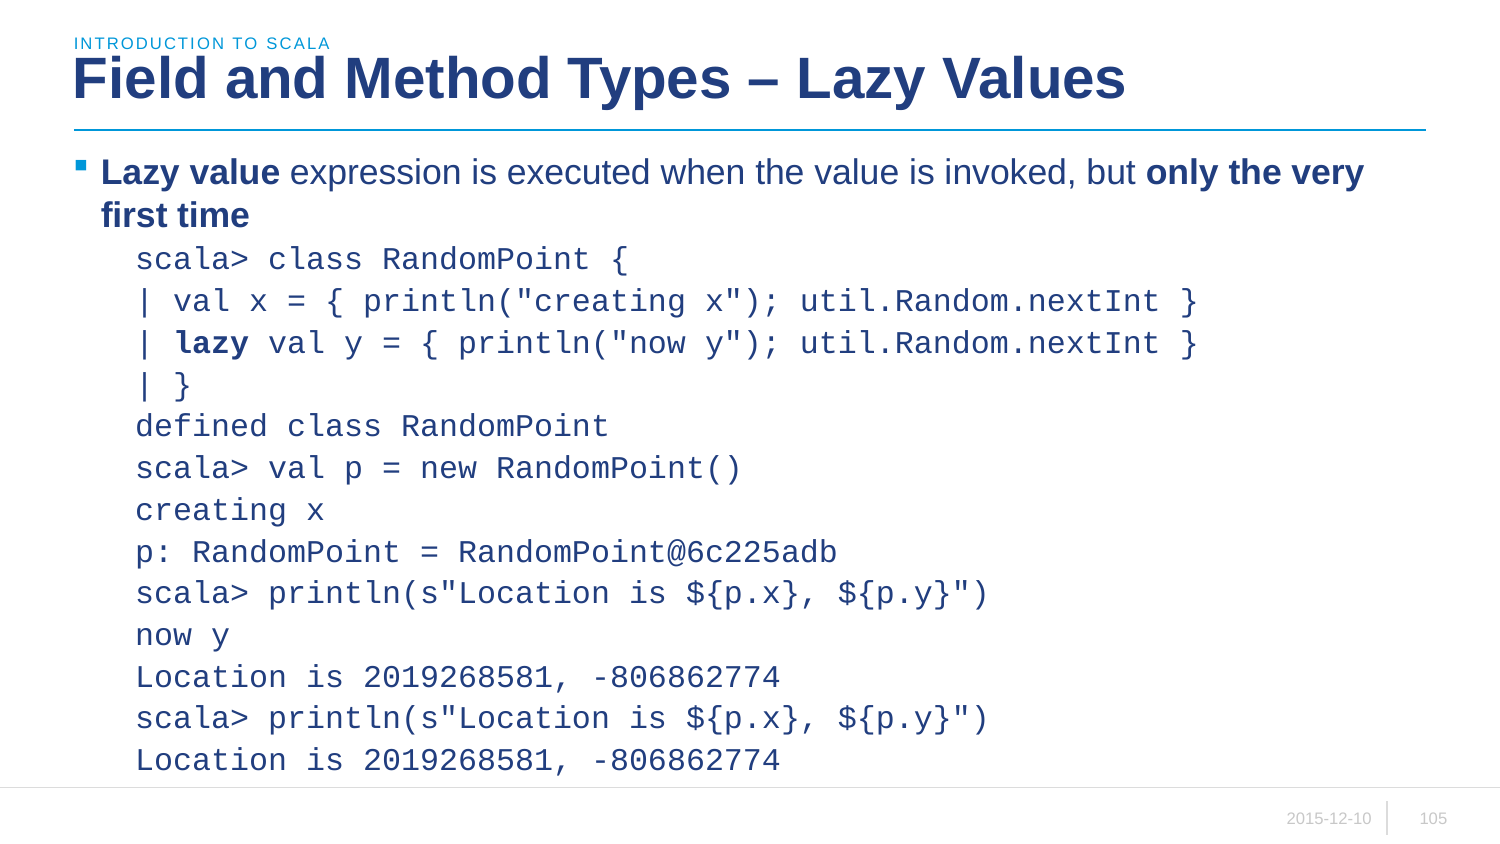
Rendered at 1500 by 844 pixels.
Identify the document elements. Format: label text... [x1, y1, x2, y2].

list introduction to scala [73, 32, 1172, 53]
list Lazy value expression is executed when the value is invoked, but only the very first time scala> class RandomPoint { | val x = { println("creating x"); util.Random.nextInt } | lazy val y = { println("now y"); util.Random.nextInt } | } defined class RandomPoint scala> val p = new RandomPoint() creating x p: RandomPoint = RandomPoint@6c225adb scala> println(s"Location is ${p.x}, ${p.y}") now y Location is 2019268581, -806862774 scala> println(s"Location is ${p.x}, ${p.y}") Location is 2019268581, -806862774 [72, 148, 1426, 785]
title Field and Method Types – Lazy Values [72, 75, 1171, 112]
